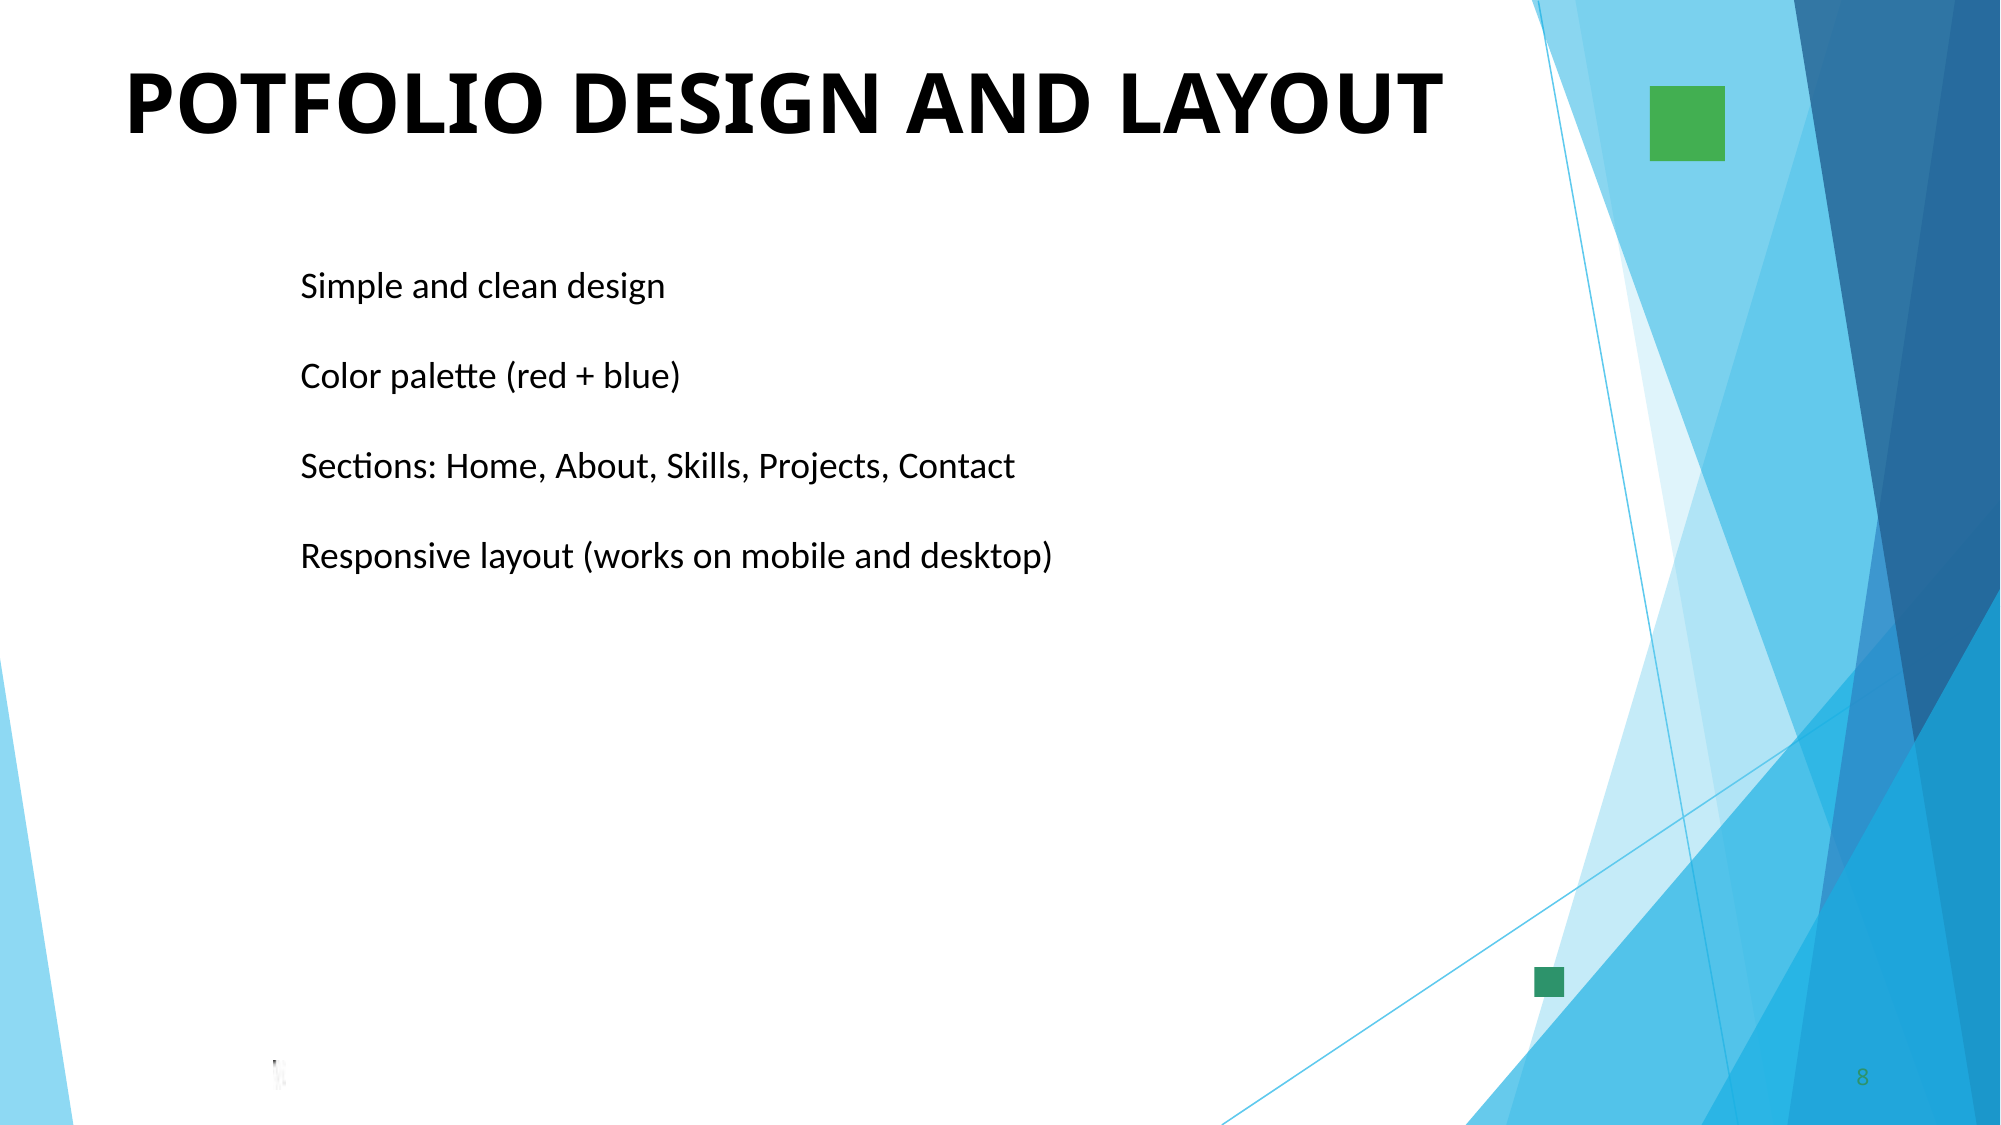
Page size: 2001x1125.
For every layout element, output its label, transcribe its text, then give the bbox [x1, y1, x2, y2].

text_box [1649, 86, 1725, 162]
text_box Simple and clean design Color palette (red + blue) Sections: Home, About, Skills, Projects, Contact Responsive layout (works on mobile and desktop) [285, 253, 1138, 584]
picture [273, 1060, 287, 1091]
text_box [1534, 967, 1565, 997]
text_box 8 [1849, 1061, 1888, 1095]
text_box POTFOLIO DESIGN AND LAYOUT [121, 47, 1564, 150]
